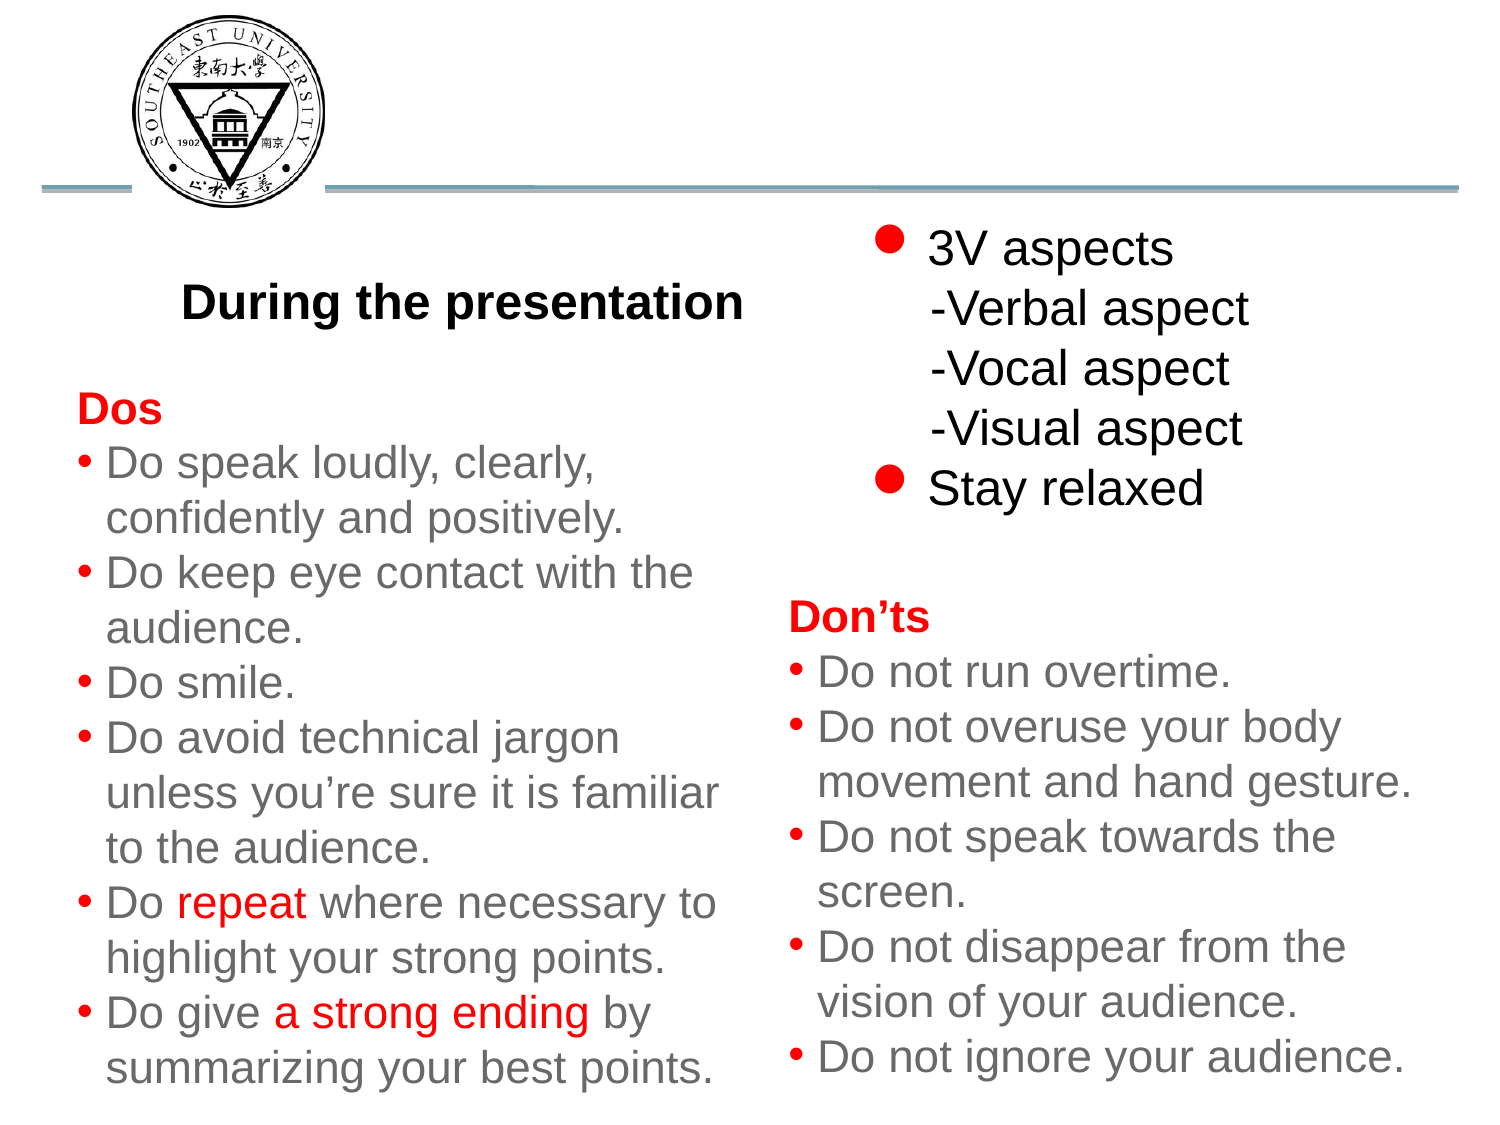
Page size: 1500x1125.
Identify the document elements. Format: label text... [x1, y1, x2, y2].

text_box Don’ts Do not run overtime. Do not overuse your body movement and hand gesture. Do not speak towards the screen. Do not disappear from the vision of your audience. Do not ignore your audience. [773, 579, 1471, 1089]
picture [132, 15, 325, 208]
text_box Dos Do speak loudly, clearly, confidently and positively. Do keep eye contact with the audience. Do smile. Do avoid technical jargon unless you’re sure it is familiar to the audience. Do repeat where necessary to highlight your strong points. Do give a strong ending by summarizing your best points. [62, 370, 760, 1101]
text_box 3V aspects -Verbal aspect -Vocal aspect -Visual aspect Stay relaxed [856, 208, 1306, 523]
text_box During the presentation [166, 261, 760, 337]
